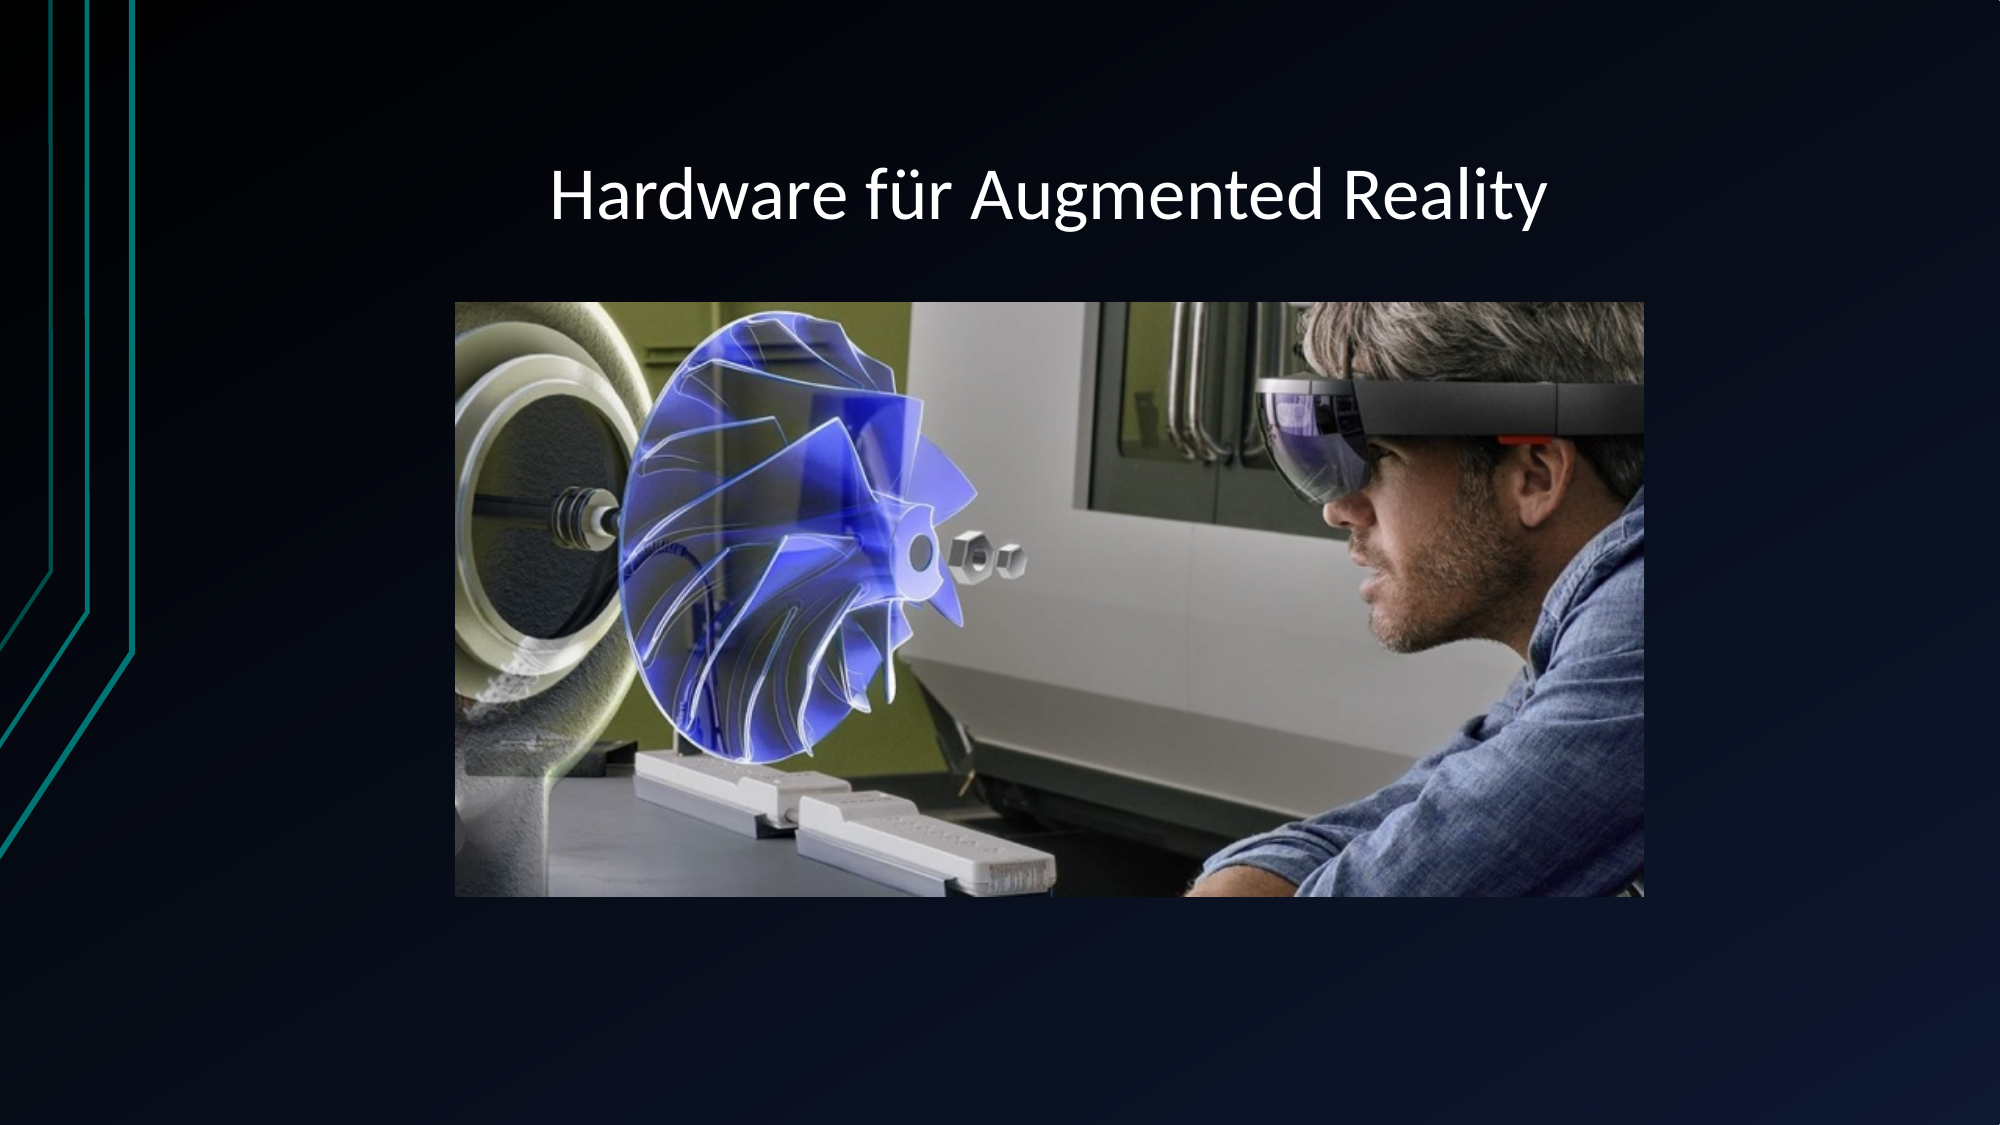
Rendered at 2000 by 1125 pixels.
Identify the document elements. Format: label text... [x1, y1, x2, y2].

picture [455, 302, 1644, 897]
title Hardware für Augmented Reality [199, 45, 1900, 246]
